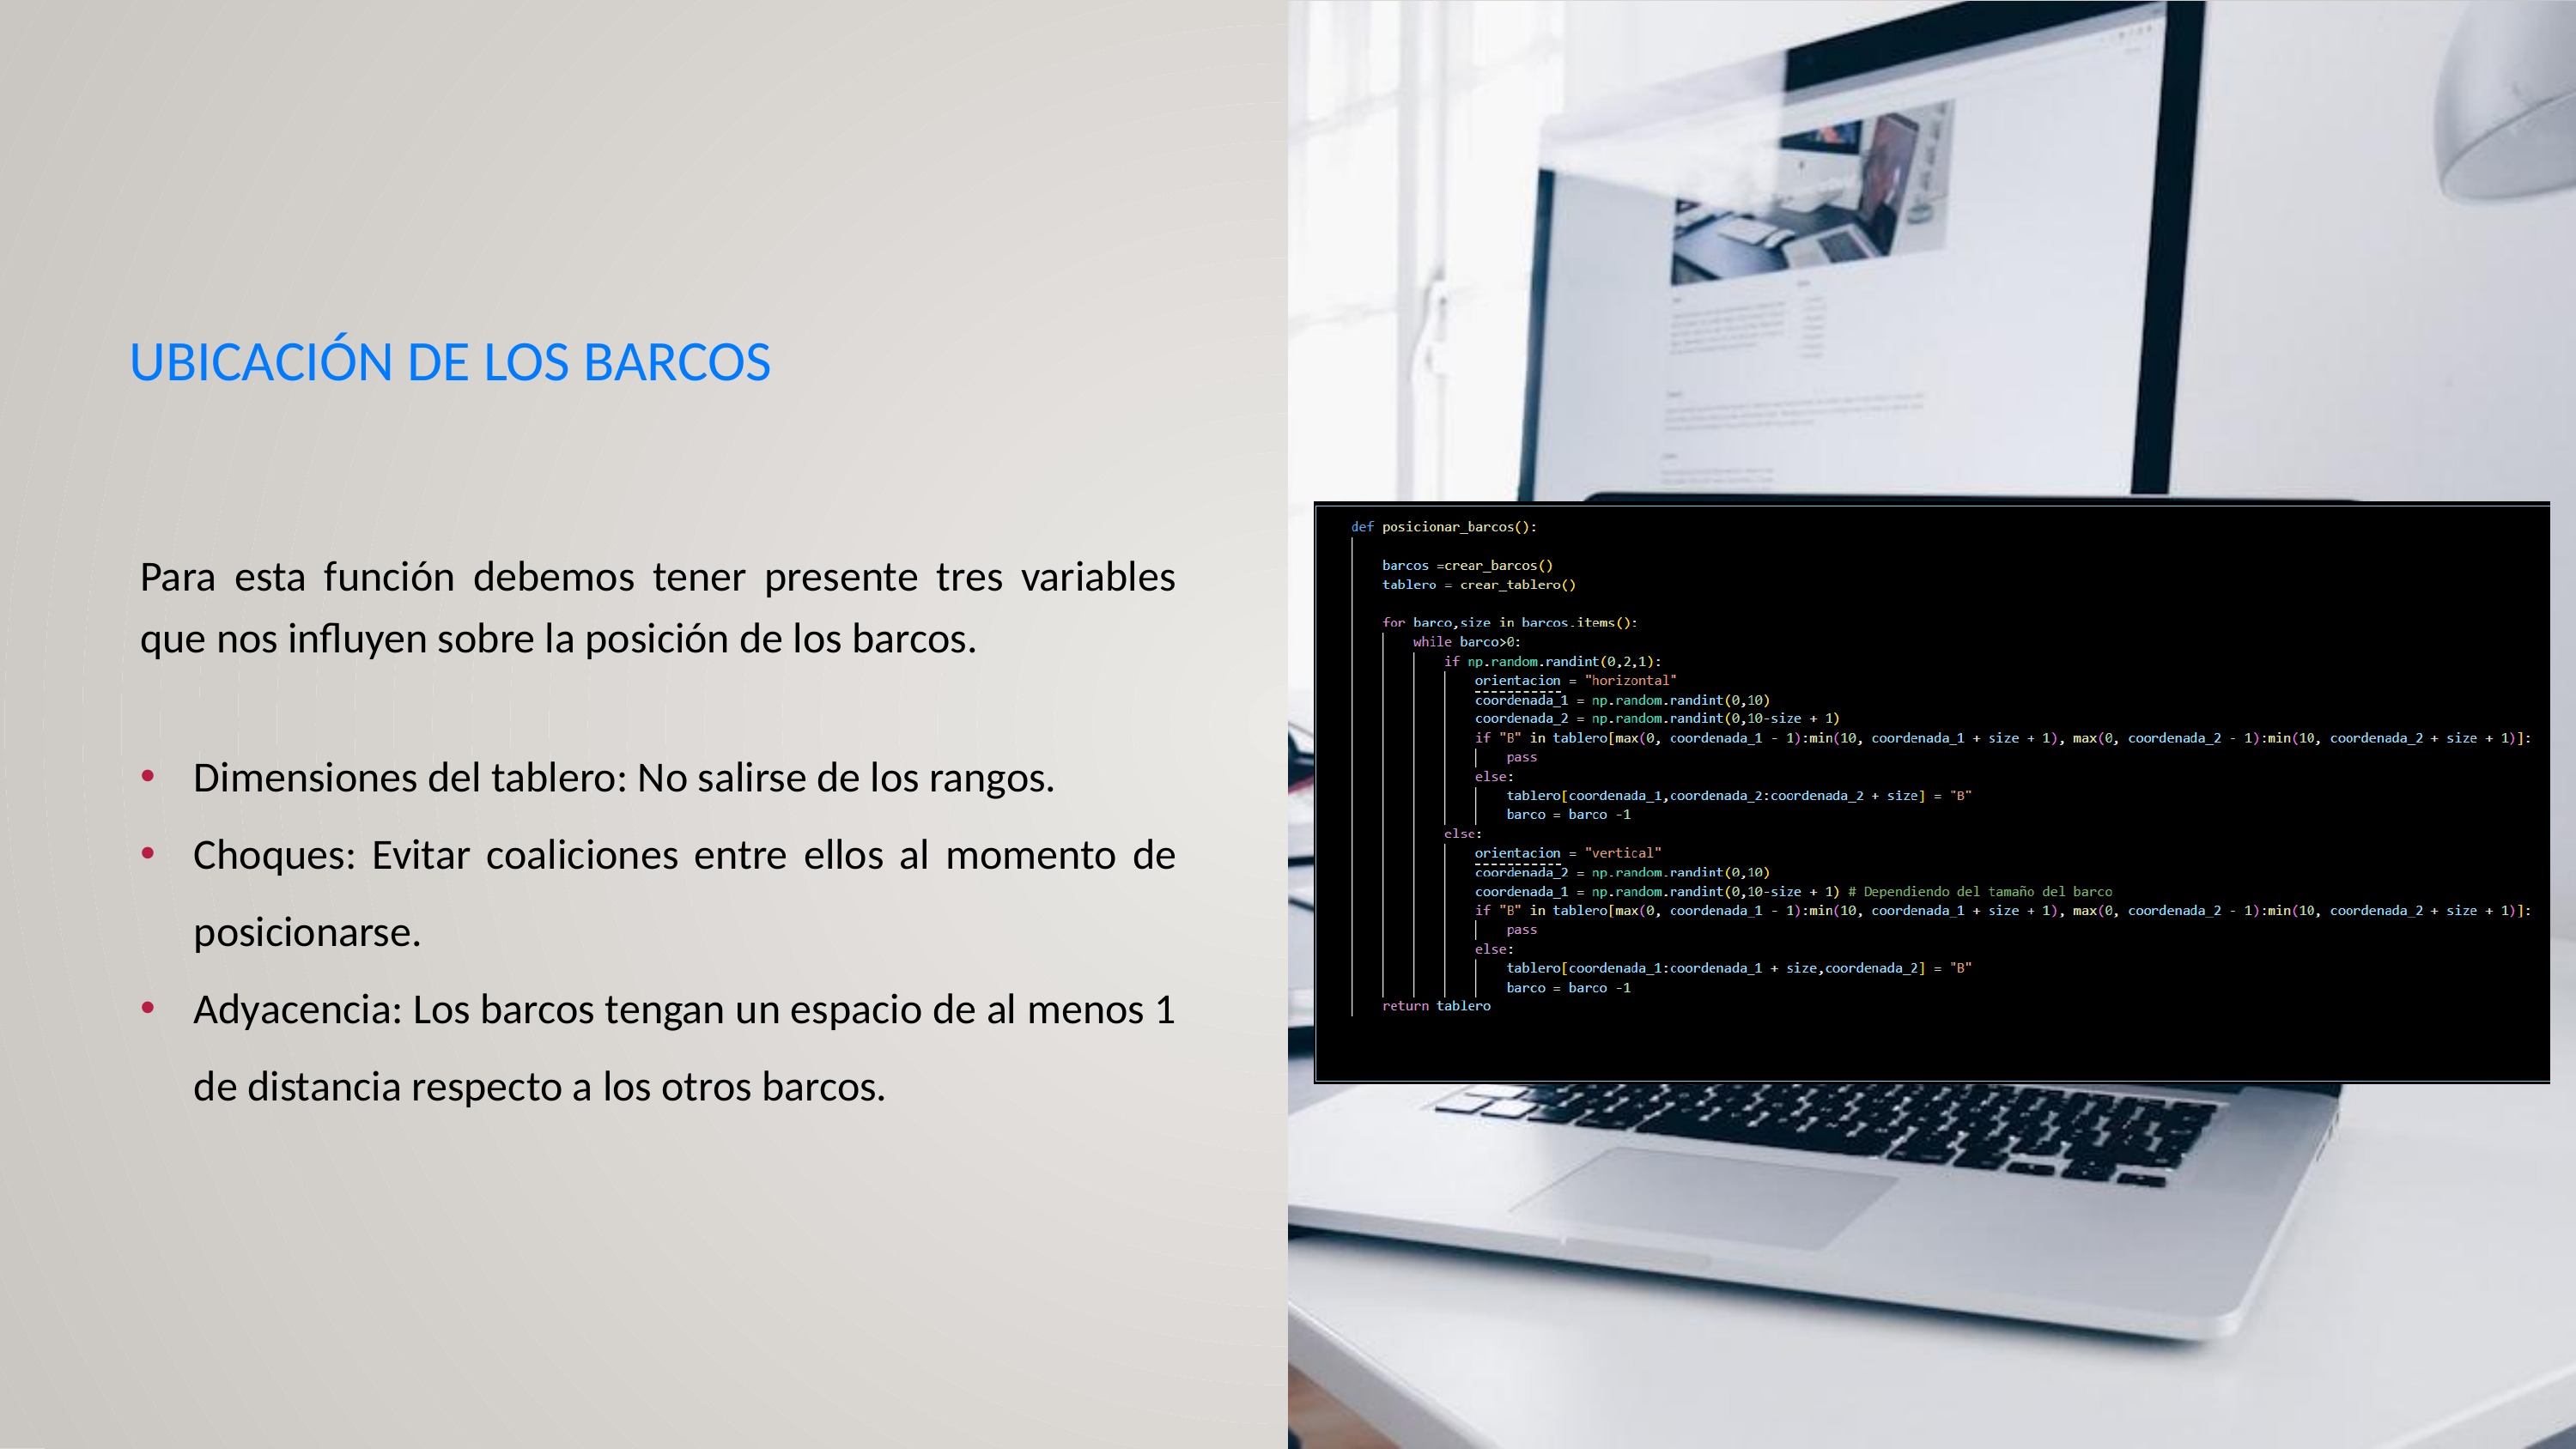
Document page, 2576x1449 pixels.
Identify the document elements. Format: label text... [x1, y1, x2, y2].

list Para esta función debemos tener presente tres variables que nos influyen sobre la posición de los barcos. Dimensiones del tablero: No salirse de los rangos. Choques: Evitar coaliciones entre ellos al momento de posicionarse. Adyacencia: Los barcos tengan un espacio de al menos 1 de distancia respecto a los otros barcos. [129, 525, 1190, 1352]
picture [1287, 0, 2576, 1449]
title Ubicación de los Barcos [129, 318, 1190, 525]
